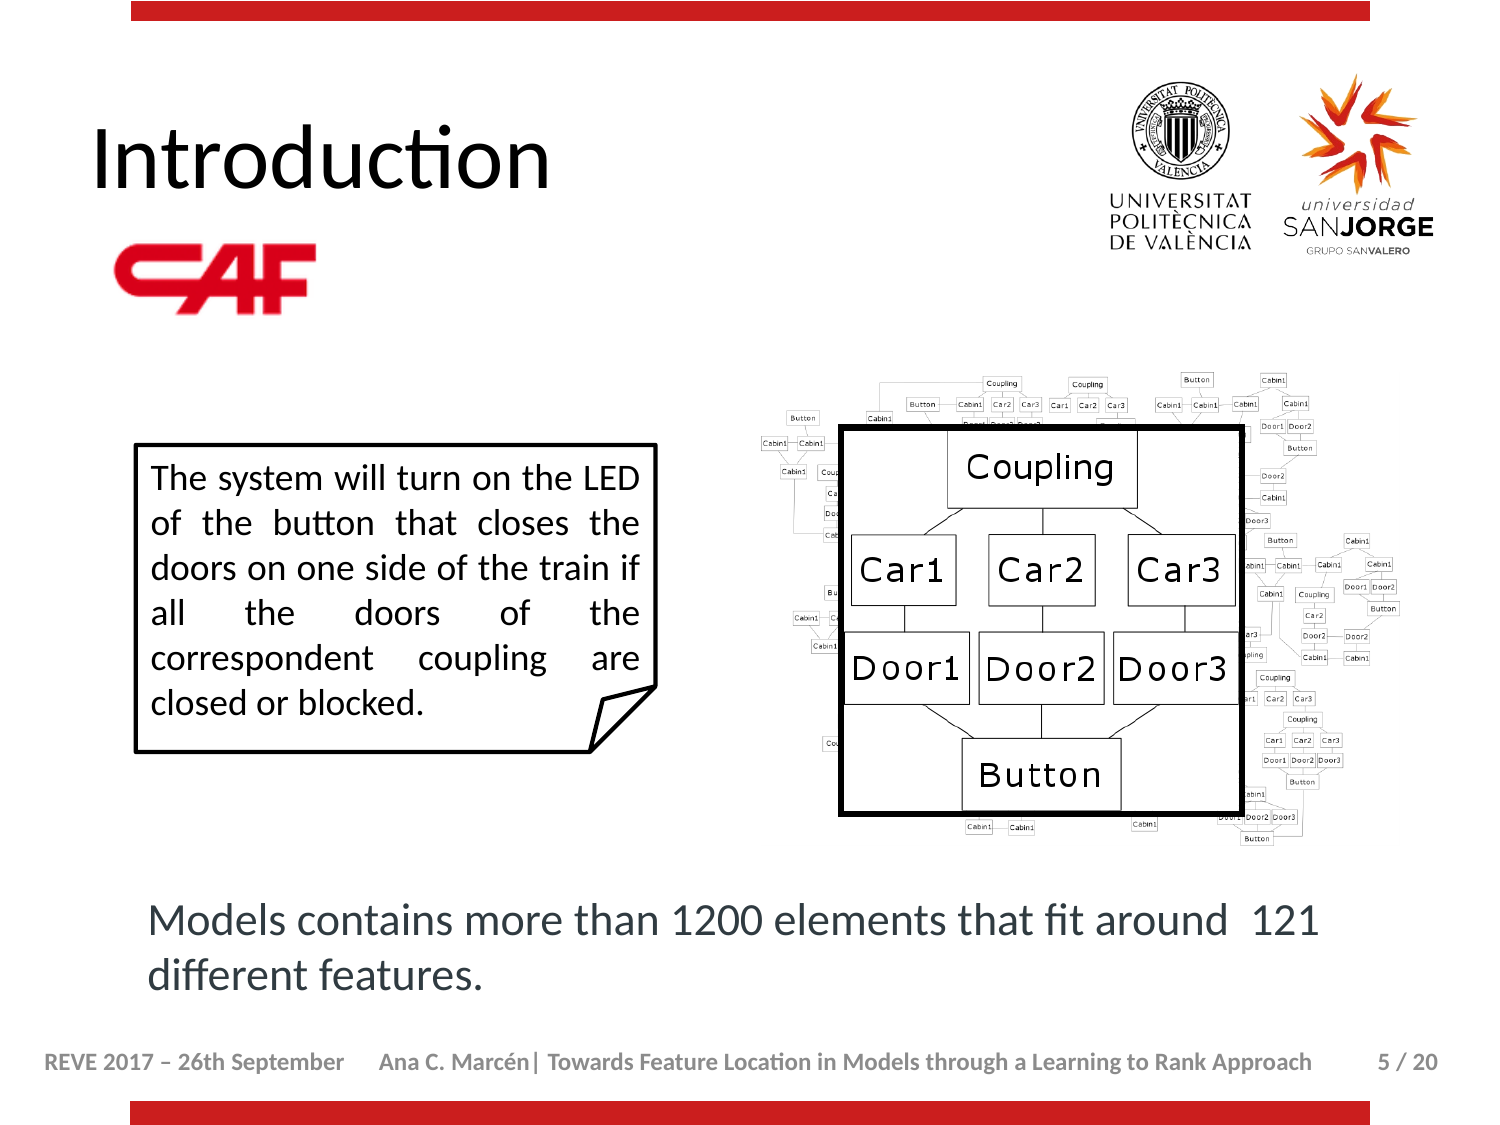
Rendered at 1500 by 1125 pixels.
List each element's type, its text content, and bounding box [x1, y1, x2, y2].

text_box The system will turn on the LED of the button that closes the doors on one side of the train if all the doors of the correspondent coupling are closed or blocked. [133, 442, 658, 755]
footer Ana C. Marcén| Towards Feature Location in Models through a Learning to Rank Approach [360, 1031, 1305, 1090]
title Introduction [75, 58, 985, 247]
picture [100, 227, 335, 331]
picture [761, 372, 1401, 847]
list Models contains more than 1200 elements that fit around 121 different features. [132, 881, 1375, 1008]
slide_number 5 / 20 [1305, 1031, 1454, 1090]
picture [1092, 63, 1443, 268]
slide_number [29, 1031, 360, 1090]
